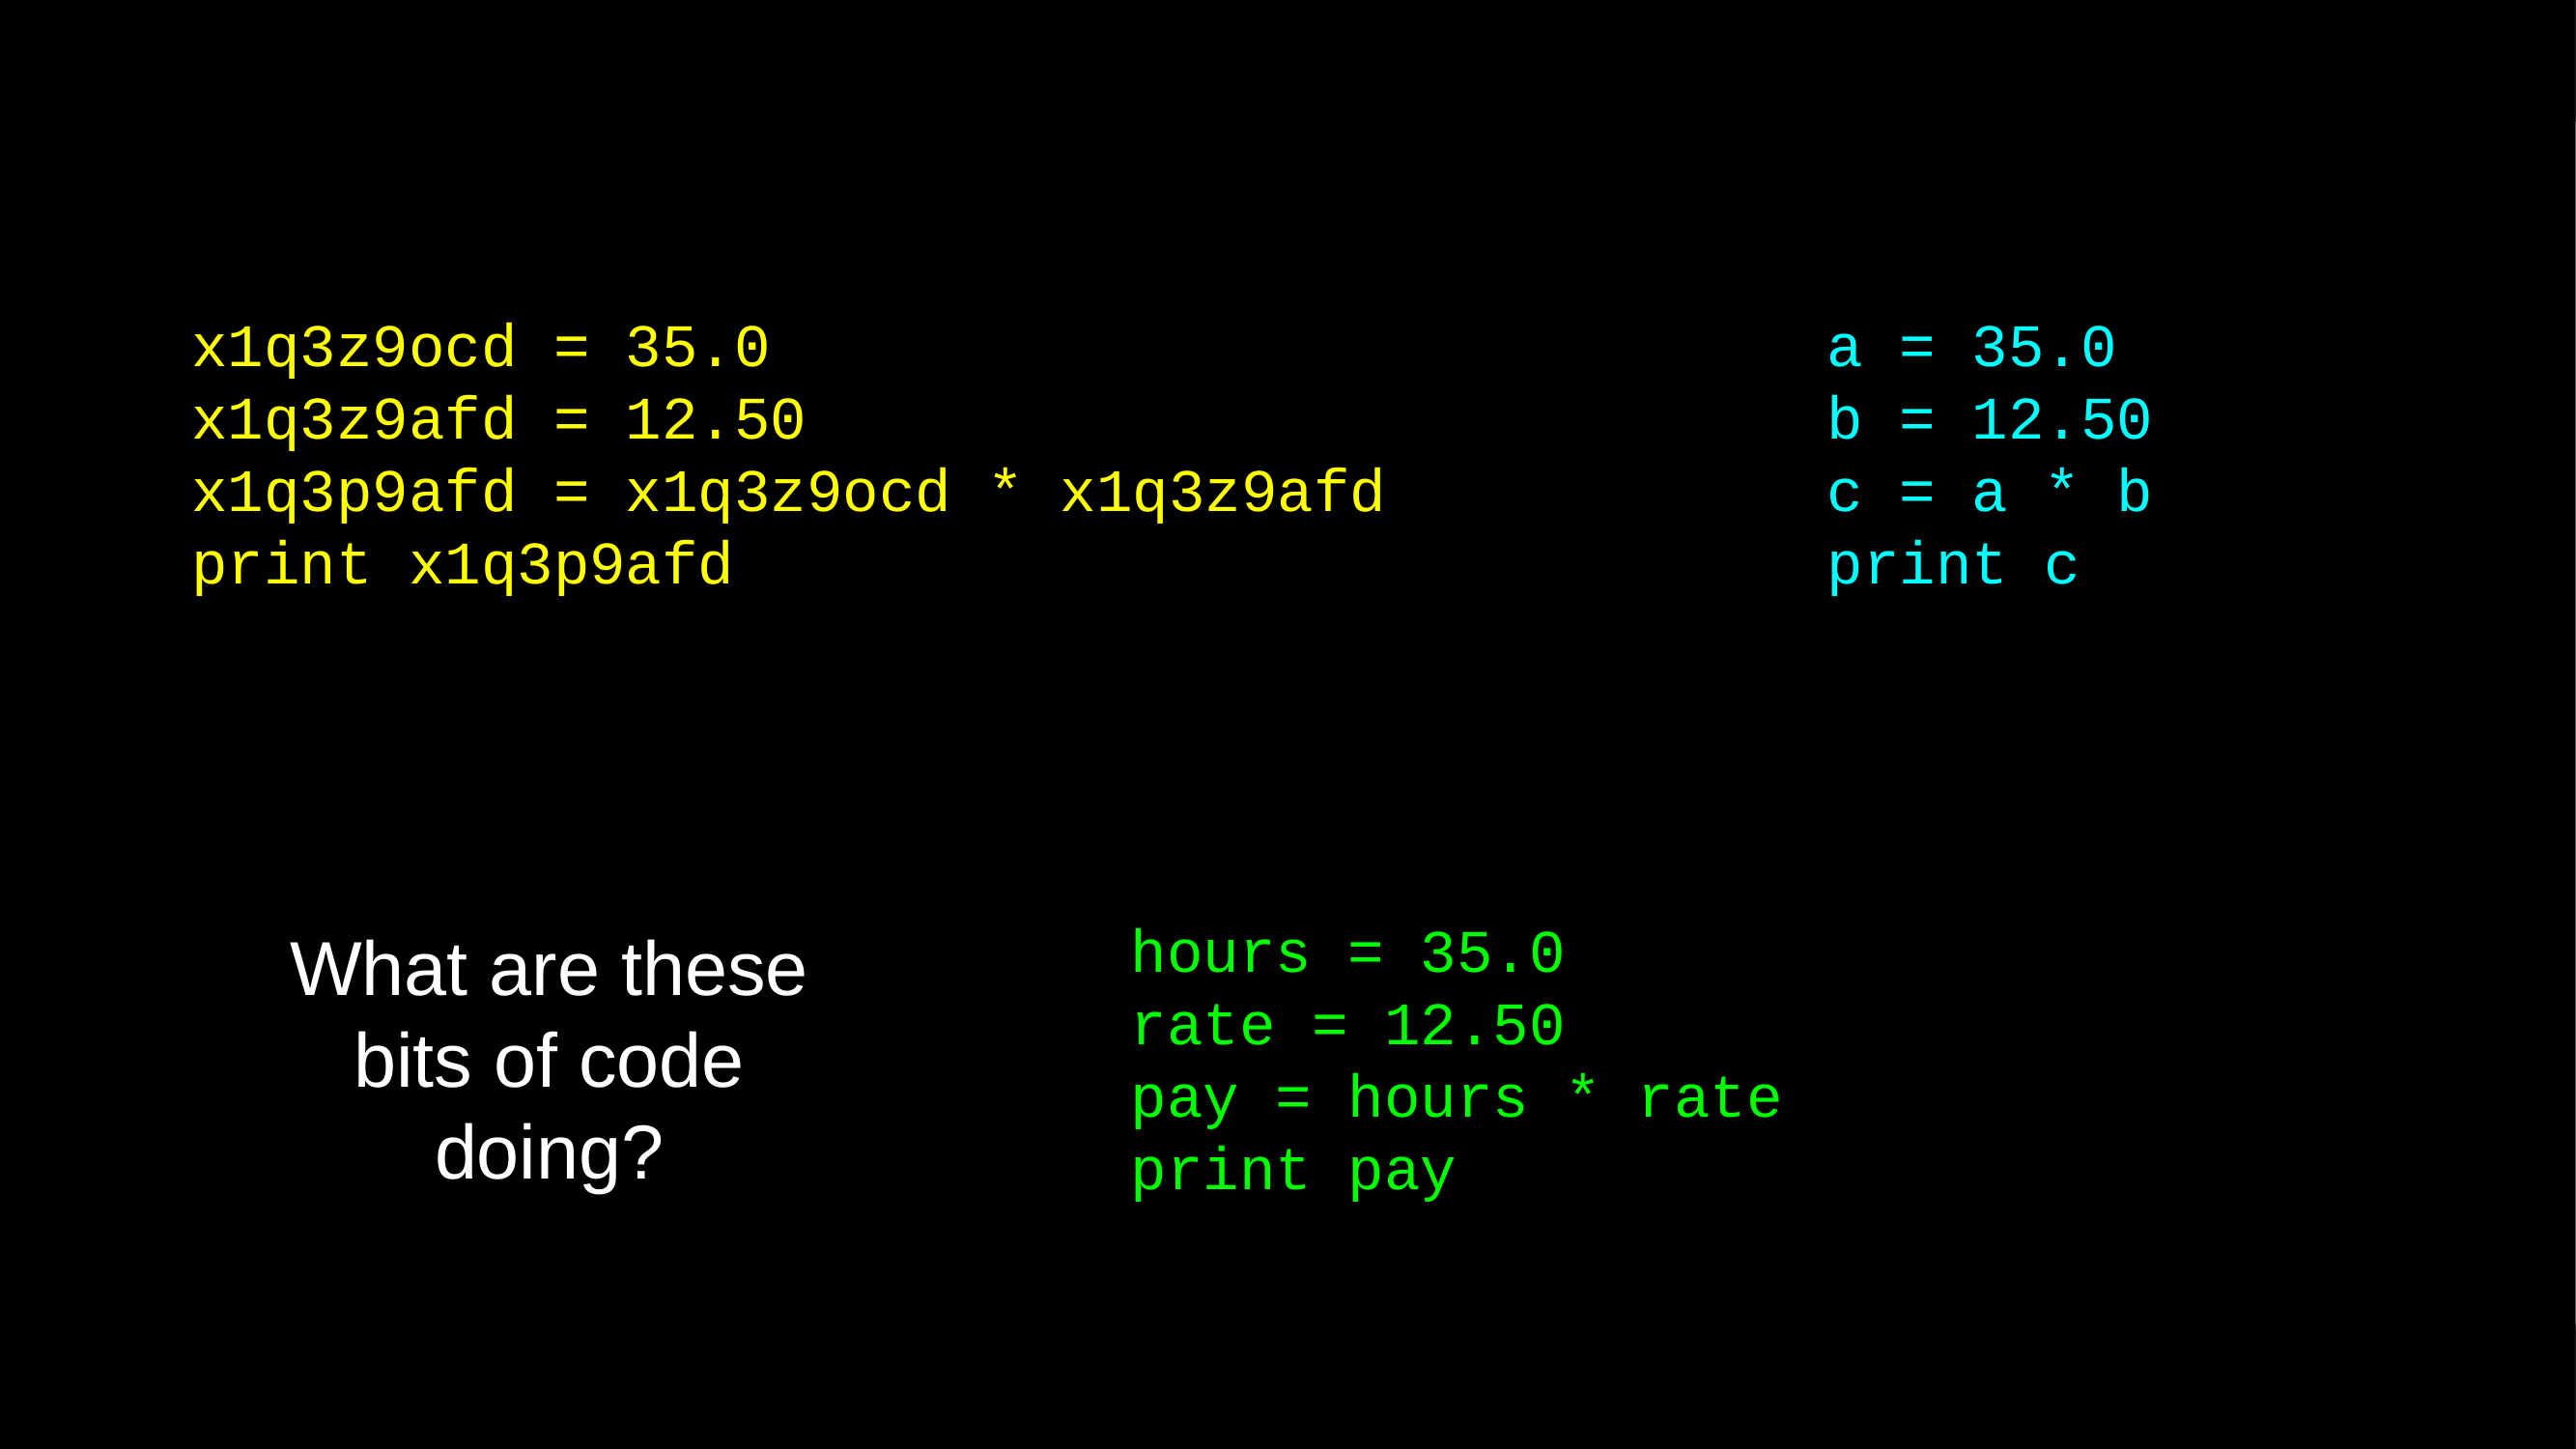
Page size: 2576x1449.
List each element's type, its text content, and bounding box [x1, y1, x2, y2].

text_box a = 35.0 b = 12.50 c = a * b print c [1826, 266, 2162, 637]
text_box hours = 35.0 rate = 12.50 pay = hours * rate print pay [1130, 871, 1957, 1242]
text_box What are these bits of code doing? [243, 959, 856, 1153]
text_box x1q3z9ocd = 35.0 x1q3z9afd = 12.50 x1q3p9afd = x1q3z9ocd * x1q3z9afd print x1q3p9afd [191, 266, 1514, 637]
